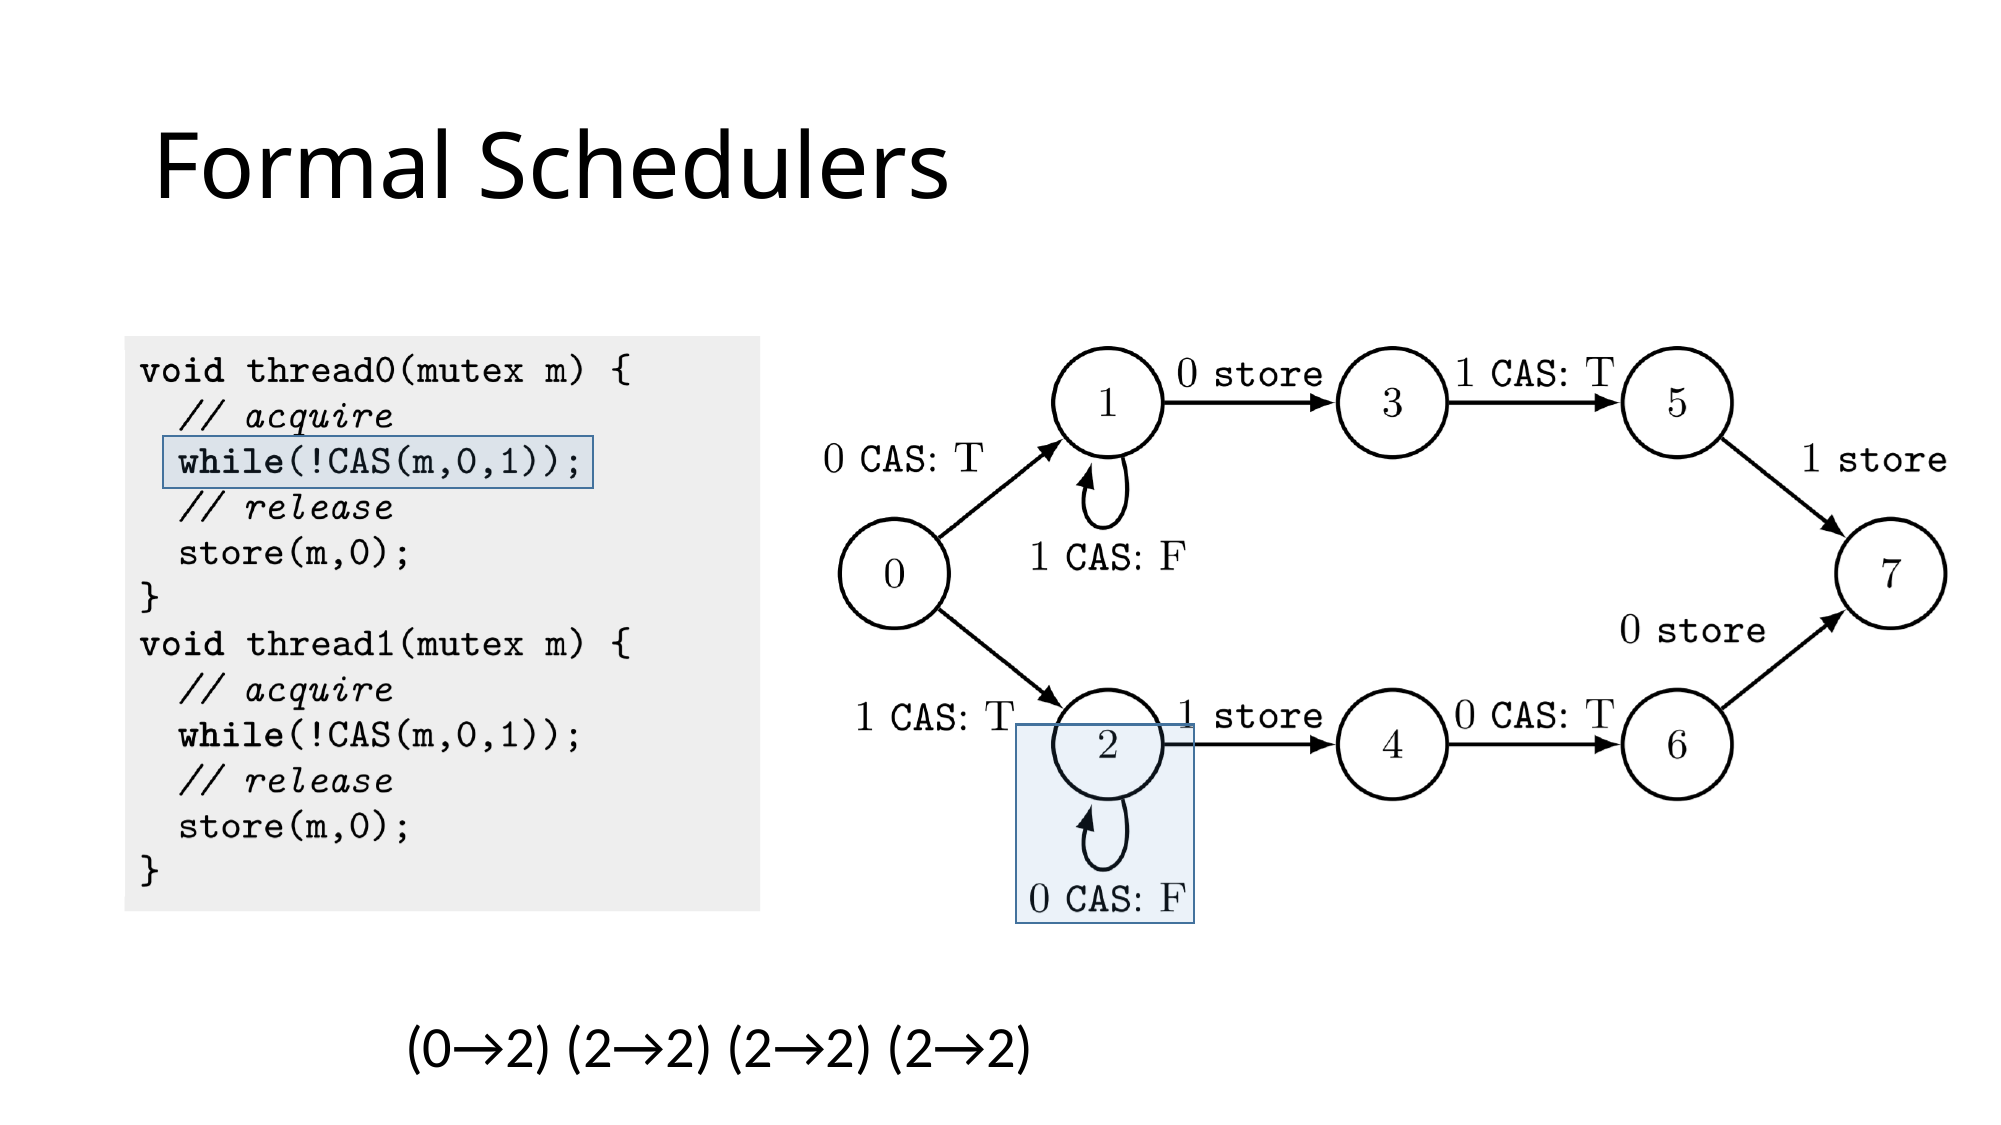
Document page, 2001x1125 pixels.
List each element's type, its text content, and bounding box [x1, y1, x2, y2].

picture [111, 329, 767, 920]
title Formal Schedulers [137, 59, 1863, 278]
text_box (0→2) (2→2) (2→2) (2→2) [390, 1001, 1295, 1125]
text_box [1015, 920, 1195, 924]
picture [800, 320, 1972, 920]
